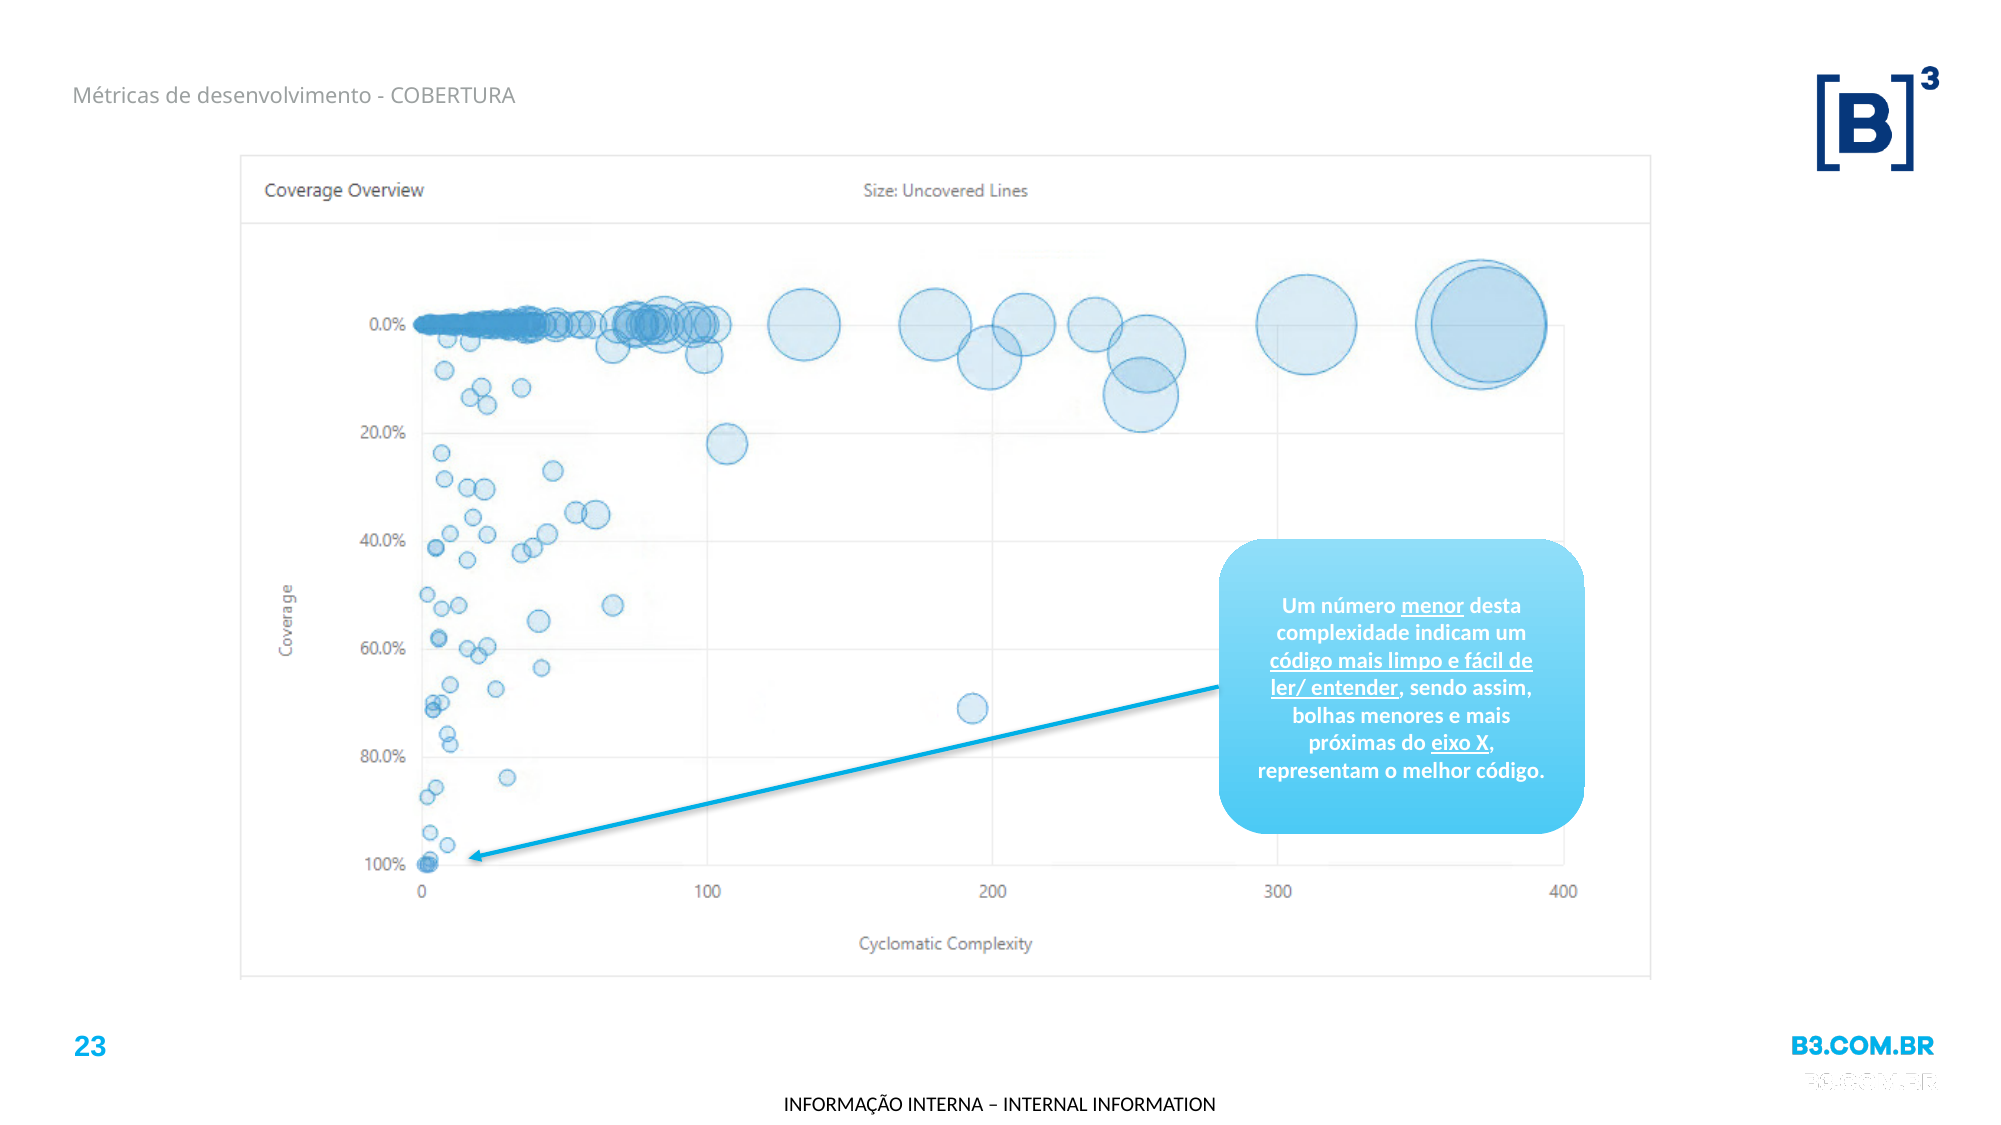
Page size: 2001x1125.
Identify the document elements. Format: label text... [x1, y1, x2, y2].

picture [1803, 1069, 1938, 1094]
picture [233, 144, 1663, 981]
picture [1791, 1031, 1934, 1059]
picture [1771, 28, 1959, 217]
title Métricas de desenvolvimento - COBERTURA [57, 57, 1839, 133]
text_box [468, 686, 1219, 859]
